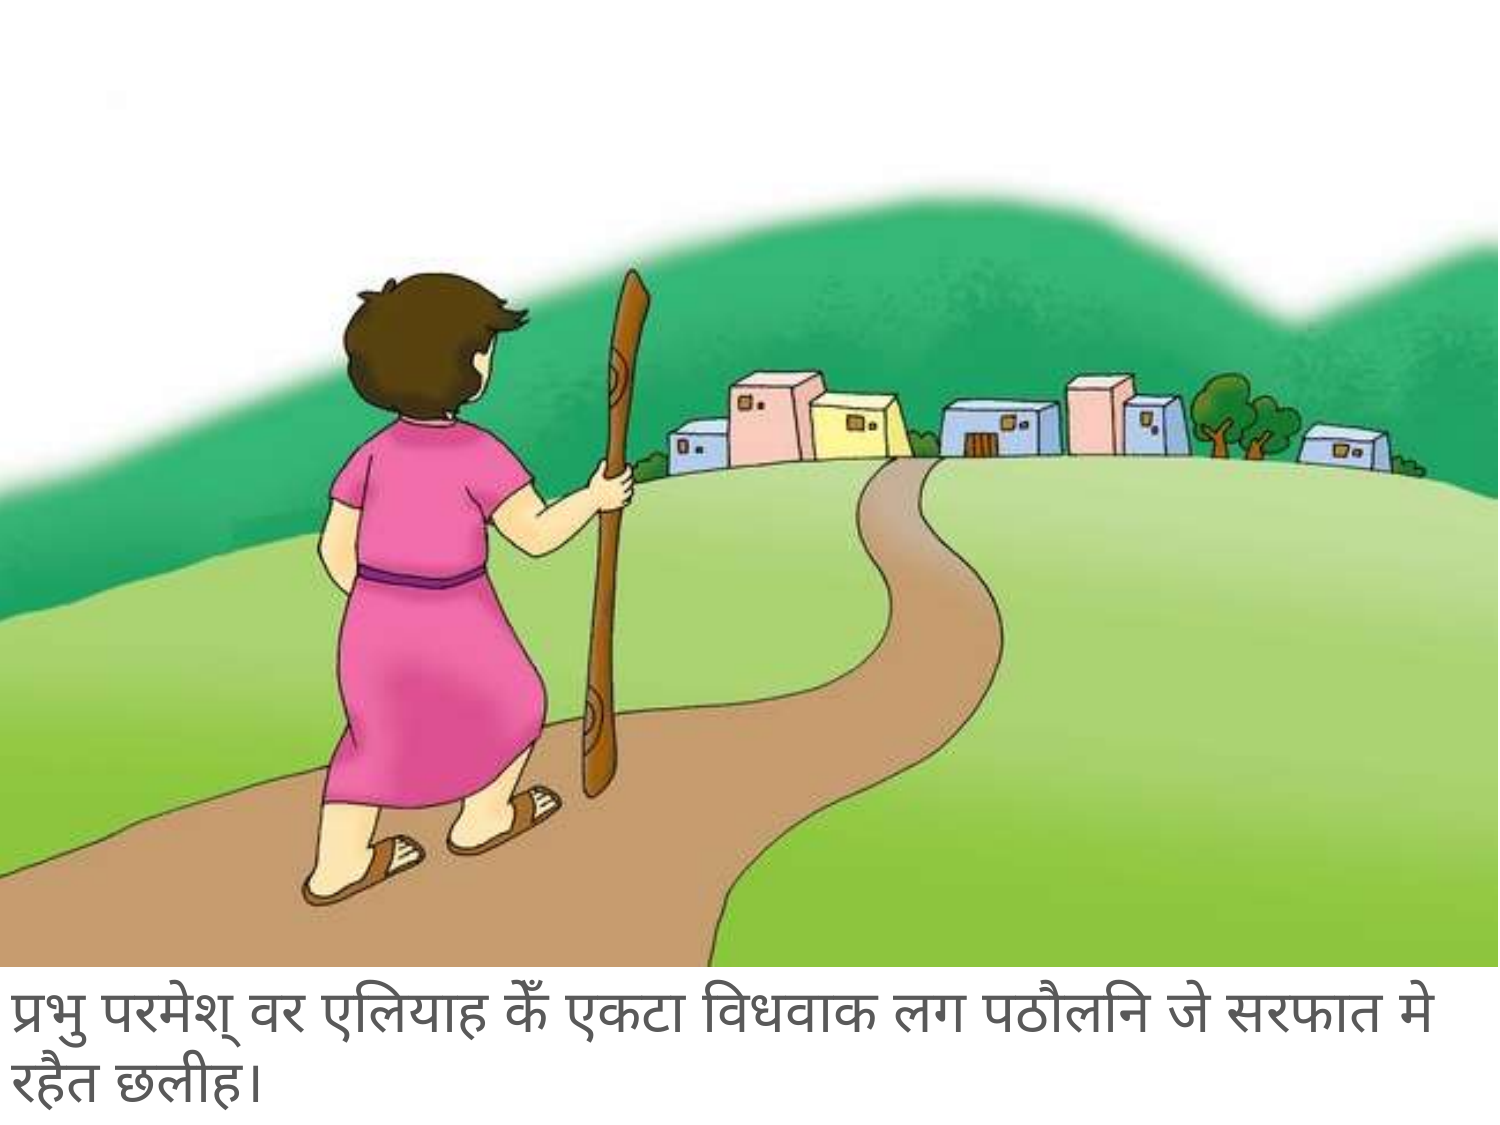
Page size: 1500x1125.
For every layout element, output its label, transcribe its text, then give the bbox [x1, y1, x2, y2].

picture [0, 0, 1498, 967]
text_box प्रभु परमेश् वर एलियाह केँ एकटा विधवाक लग पठौलनि जे सरफात मे रहैत छलीह। [0, 975, 1468, 1122]
